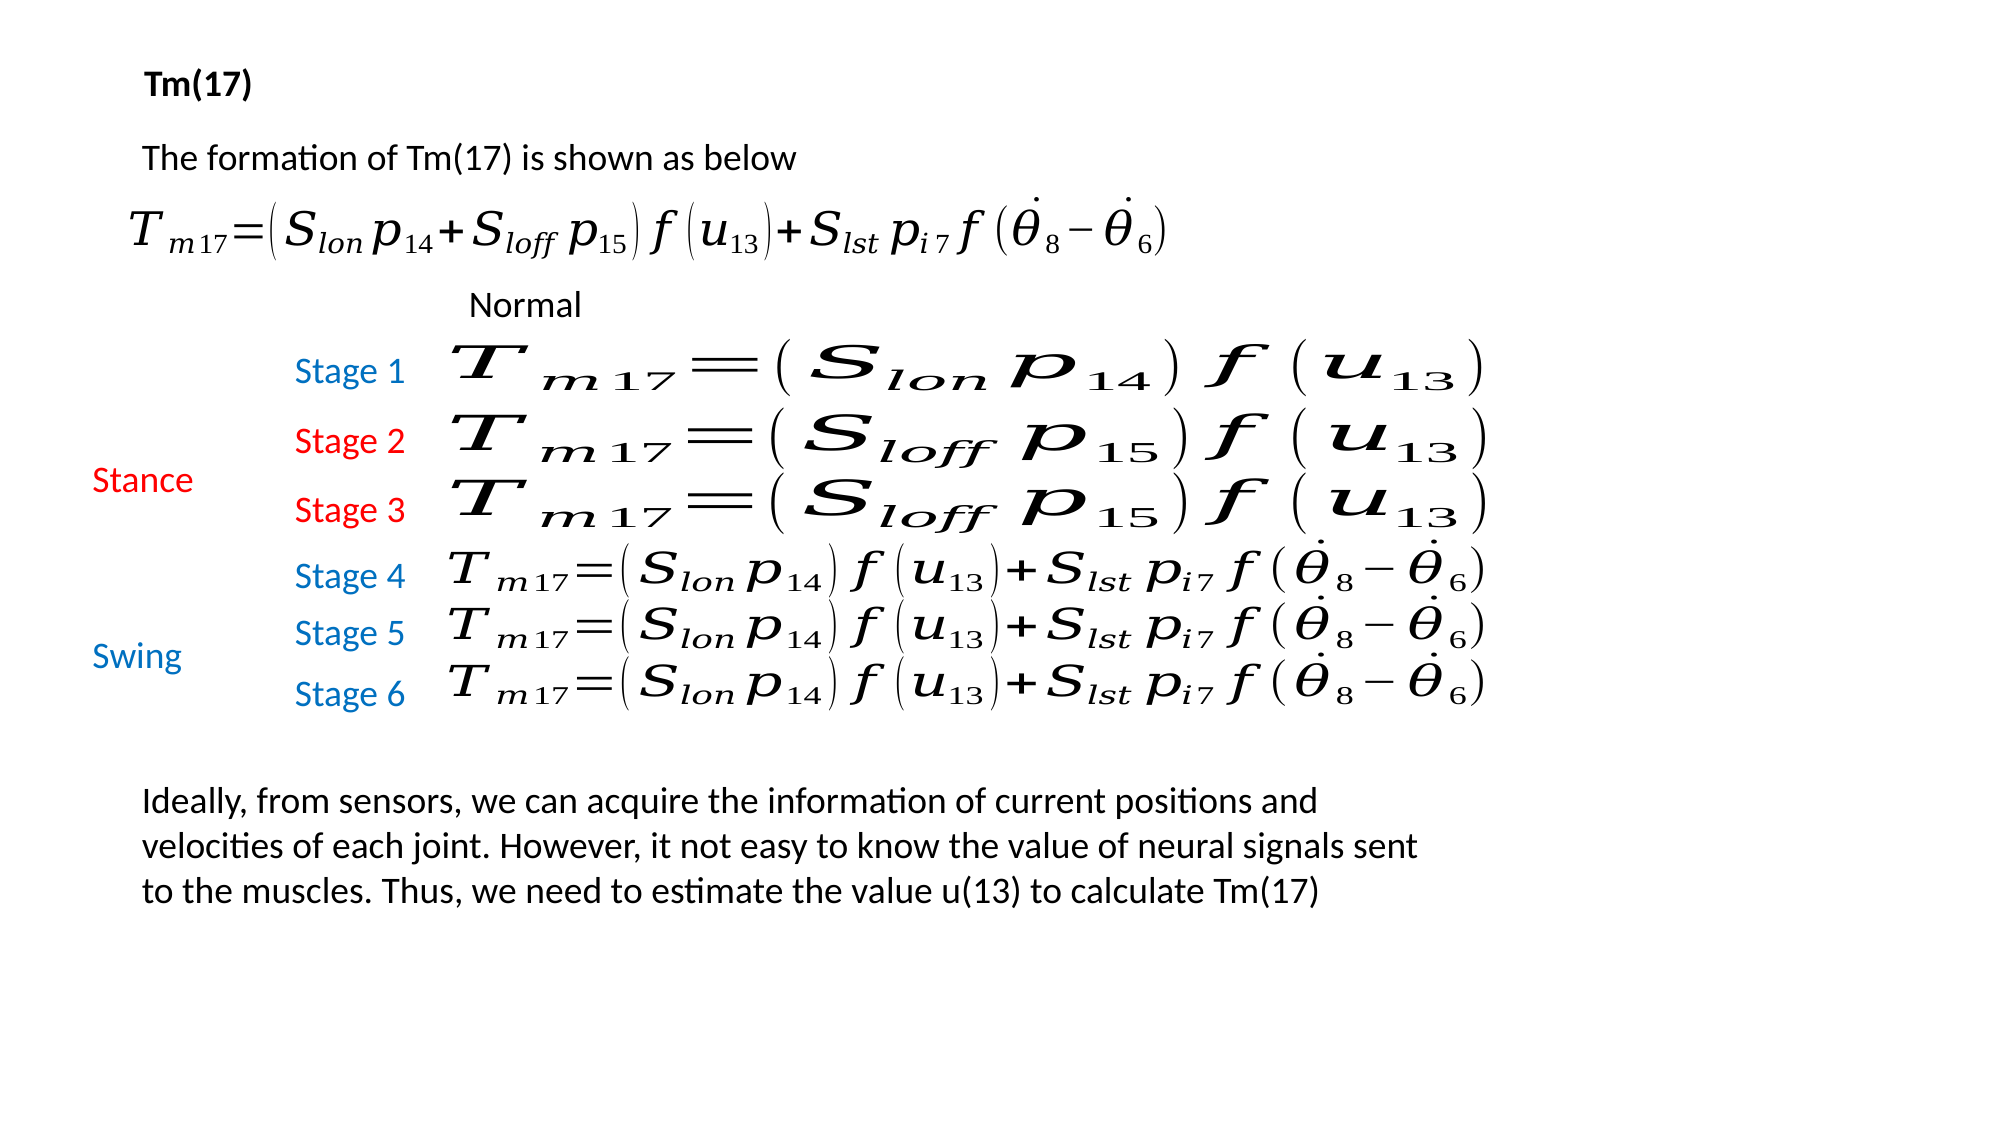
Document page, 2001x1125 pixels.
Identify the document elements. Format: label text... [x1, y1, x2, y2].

text_box Ideally, from sensors, we can acquire the information of current positions and velocities of each joint. However, it not easy to know the value of neural signals sent to the muscles. Thus, we need to estimate the value u(13) to calculate Tm(17) [127, 768, 1439, 918]
text_box The formation of Tm(17) is shown as below [127, 125, 1160, 186]
text_box Stage 5 [280, 600, 447, 660]
text_box Stage 4 [280, 543, 447, 600]
text_box Stage 2 [280, 409, 447, 469]
text_box Stage 1 [280, 338, 447, 399]
text_box Tm(17) [129, 51, 1315, 112]
text_box Stage 6 [280, 661, 447, 721]
text_box Swing [77, 623, 315, 684]
text_box Normal [453, 272, 854, 333]
text_box Stage 3 [280, 477, 447, 538]
text_box Stance [77, 447, 345, 508]
